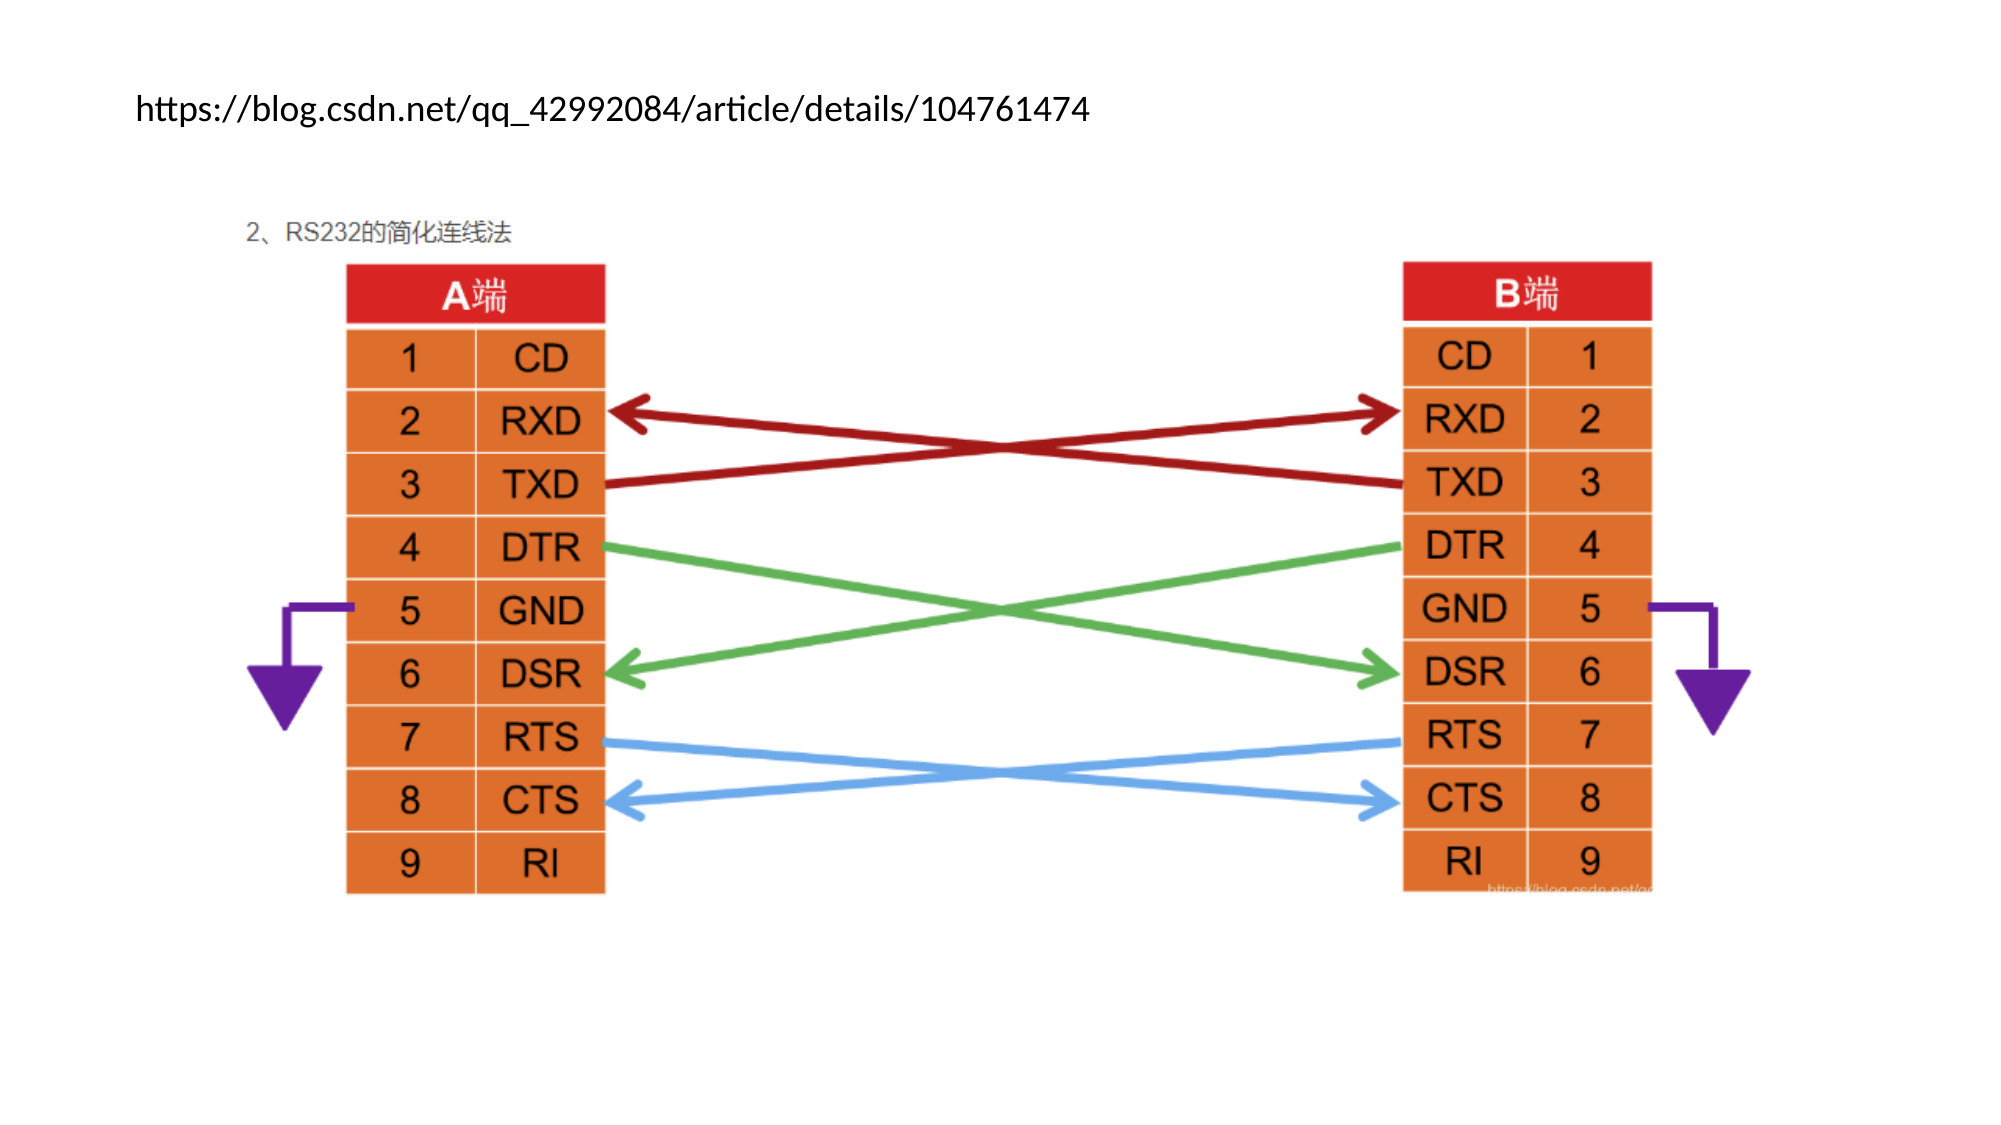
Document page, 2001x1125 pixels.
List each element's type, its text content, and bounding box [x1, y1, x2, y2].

picture [230, 199, 1770, 926]
text_box https://blog.csdn.net/qq_42992084/article/details/104761474 [120, 76, 1121, 137]
